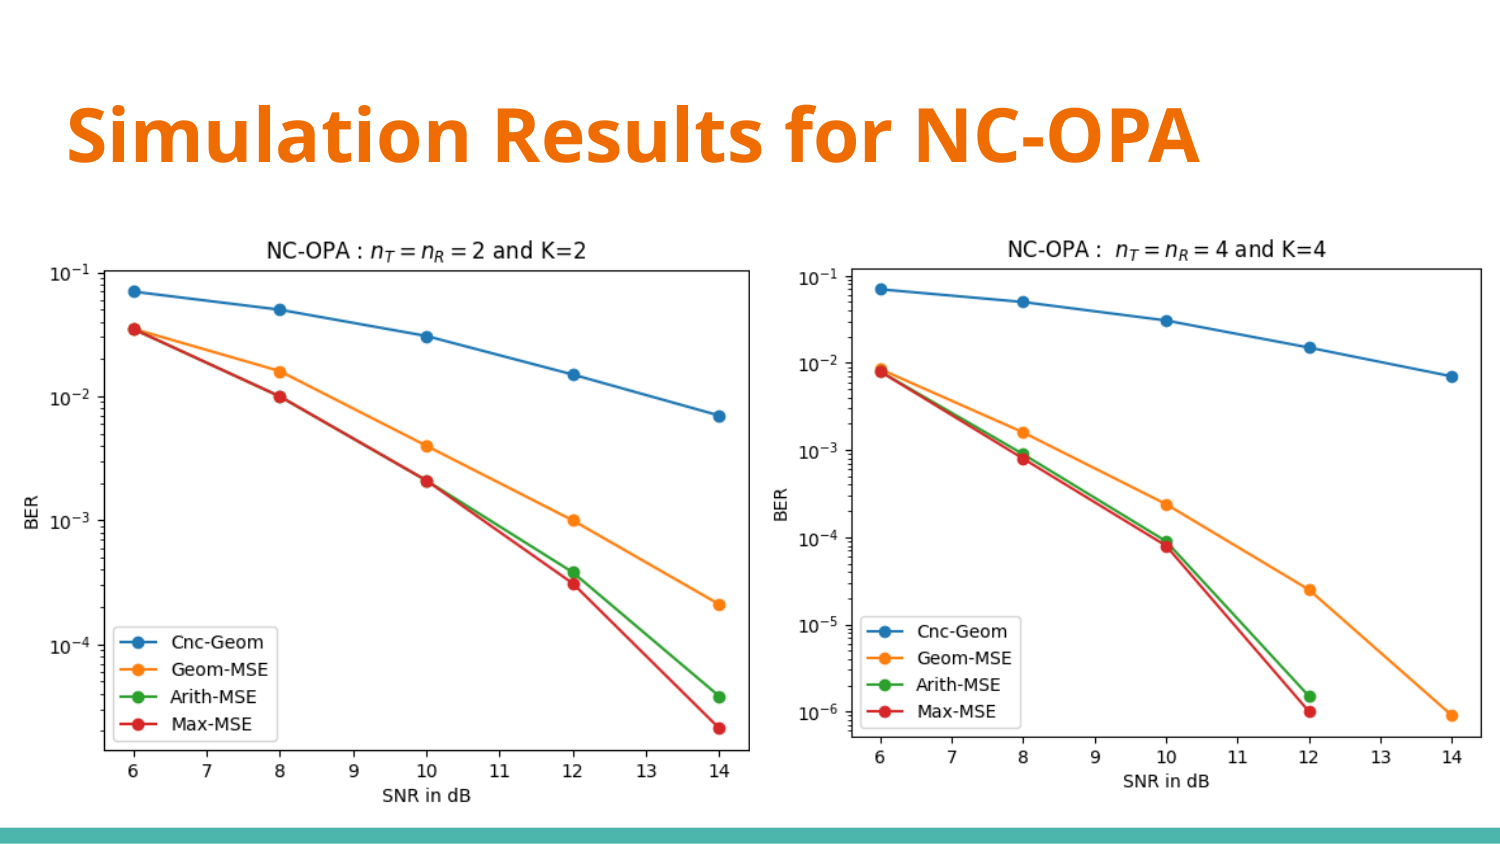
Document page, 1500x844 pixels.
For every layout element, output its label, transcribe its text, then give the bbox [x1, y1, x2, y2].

picture [0, 194, 1500, 819]
title Simulation Results for NC-OPA [51, 72, 1449, 189]
